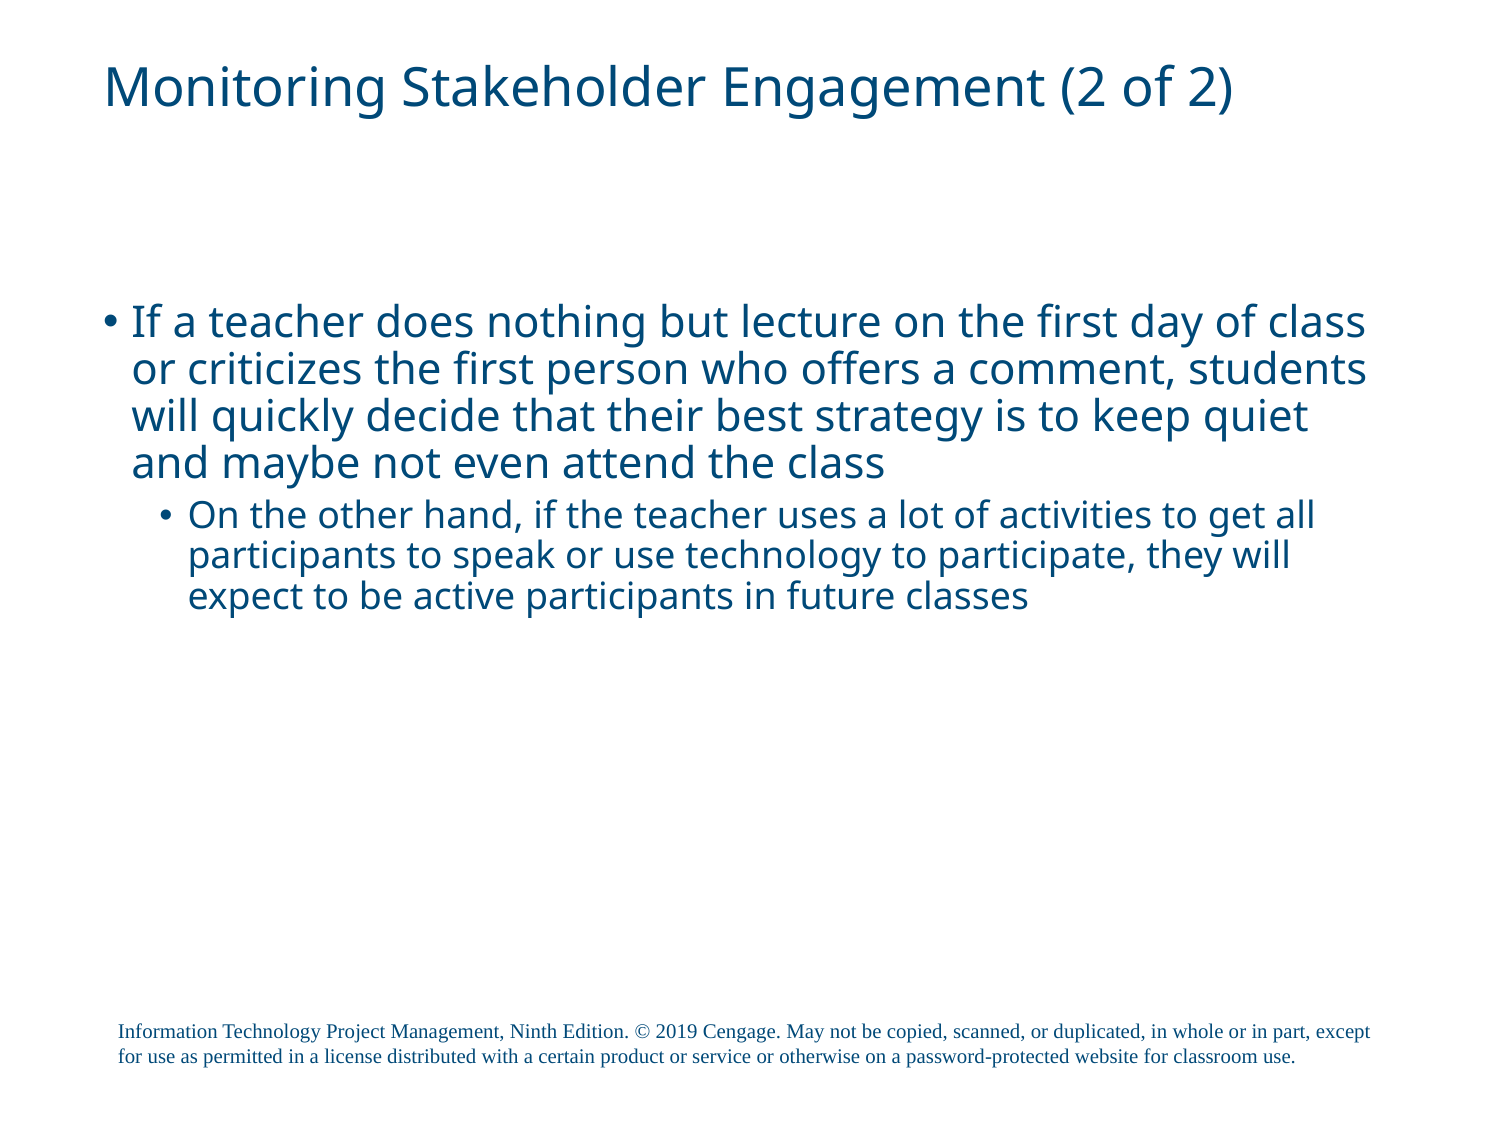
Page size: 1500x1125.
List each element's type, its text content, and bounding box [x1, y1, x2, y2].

list If a teacher does nothing but lecture on the first day of class or criticizes the first person who offers a comment, students will quickly decide that their best strategy is to keep quiet and maybe not even attend the class On the other hand, if the teacher uses a lot of activities to get all participants to speak or use technology to participate, they will expect to be active participants in future classes [103, 299, 1397, 1009]
footer Information Technology Project Management, Ninth Edition. © 2019 Cengage. May not be copied, scanned, or duplicated, in whole or in part, except for use as permitted in a license distributed with a certain product or service or otherwise on a password-protected website for classroom use. [103, 1009, 1397, 1070]
title Monitoring Stakeholder Engagement (2 of 2) [103, 59, 1397, 278]
